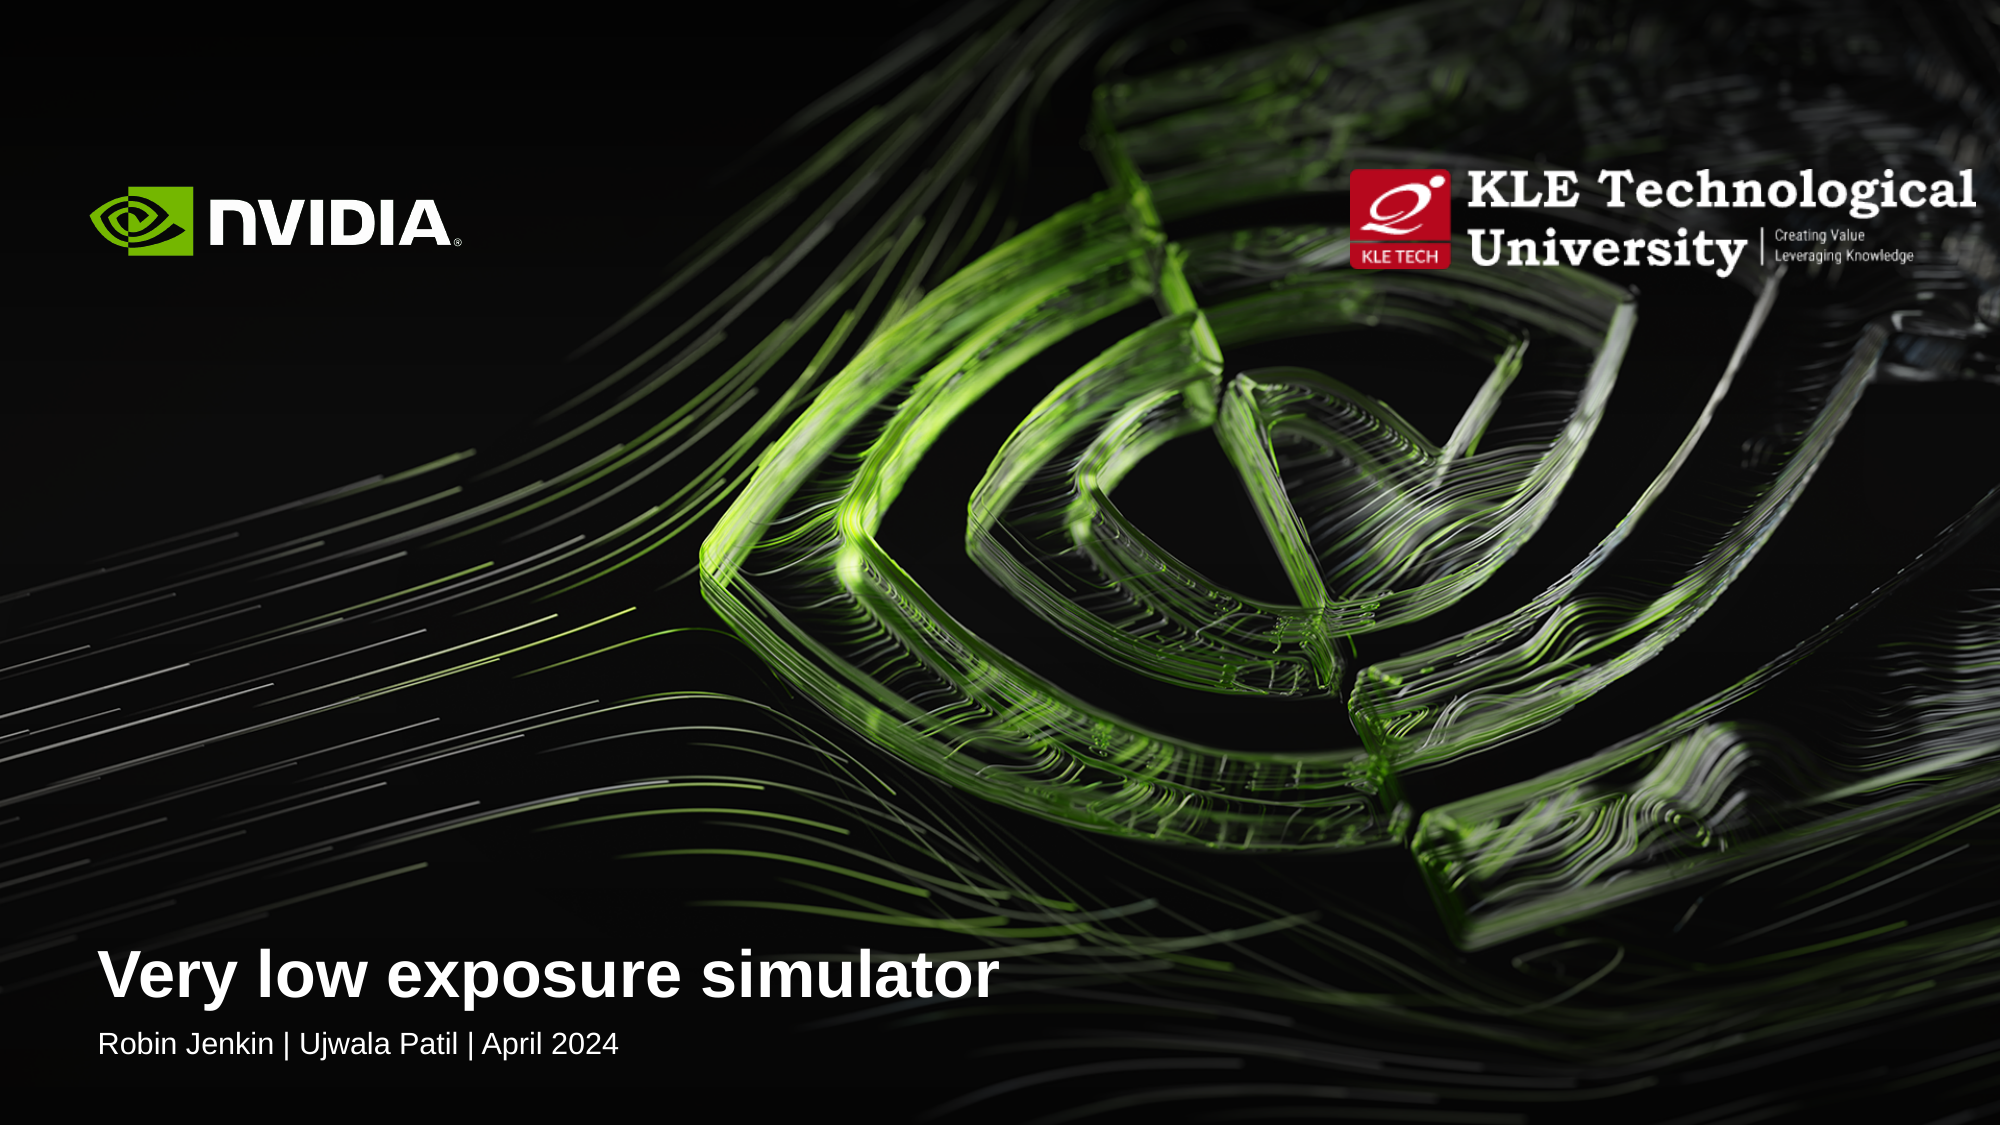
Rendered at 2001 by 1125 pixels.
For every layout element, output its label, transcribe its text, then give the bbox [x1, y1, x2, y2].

title Very low exposure simulator [82, 749, 1583, 1020]
picture [0, 0, 2000, 1125]
subtitle Robin Jenkin | Ujwala Patil | April 2024 [82, 1020, 1583, 1114]
